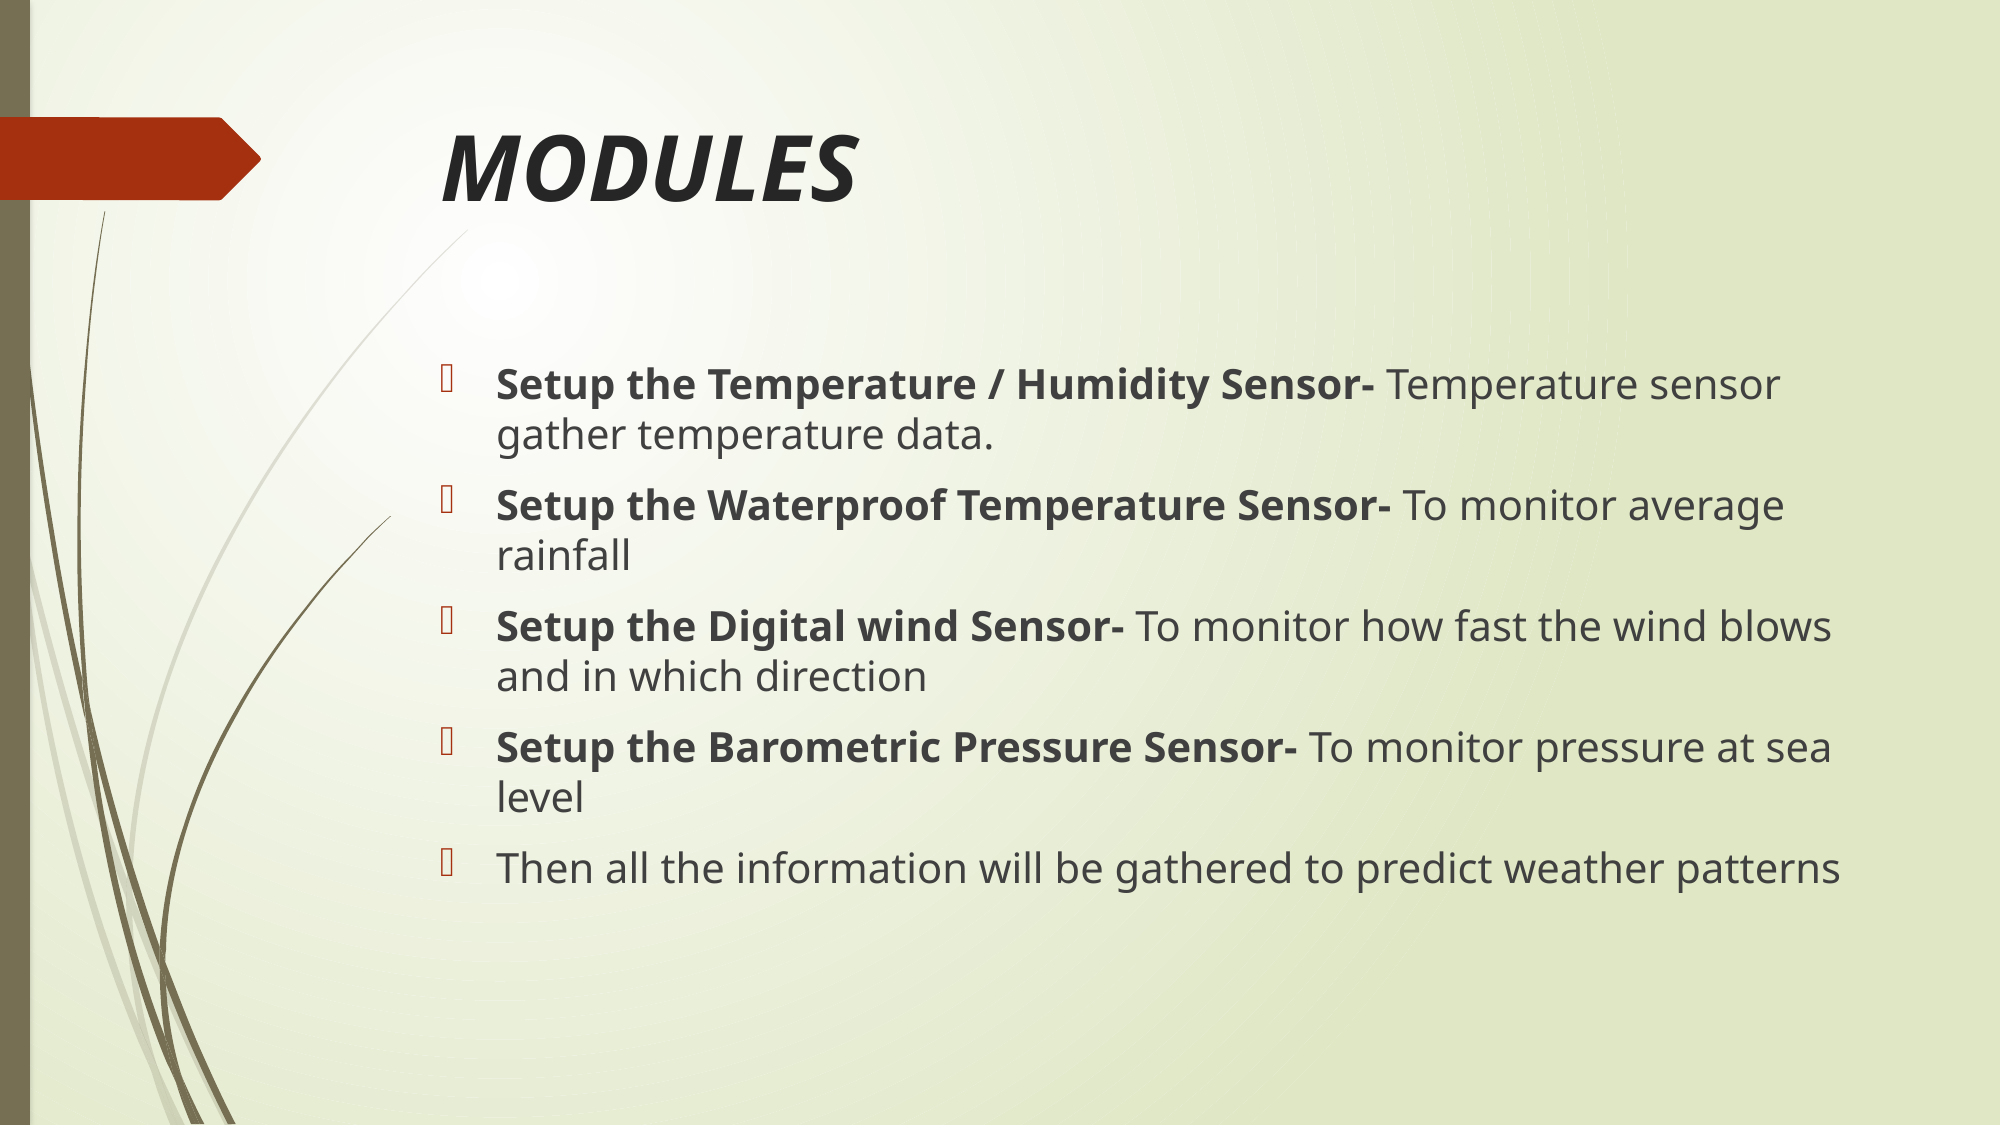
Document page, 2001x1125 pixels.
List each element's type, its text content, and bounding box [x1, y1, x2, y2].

title MODULES [425, 102, 1888, 313]
list Setup the Temperature / Humidity Sensor- Temperature sensor gather temperature data. Setup the Waterproof Temperature Sensor- To monitor average rainfall Setup the Digital wind Sensor- To monitor how fast the wind blows and in which direction Setup the Barometric Pressure Sensor- To monitor pressure at sea level Then all the information will be gathered to predict weather patterns [424, 350, 1888, 970]
